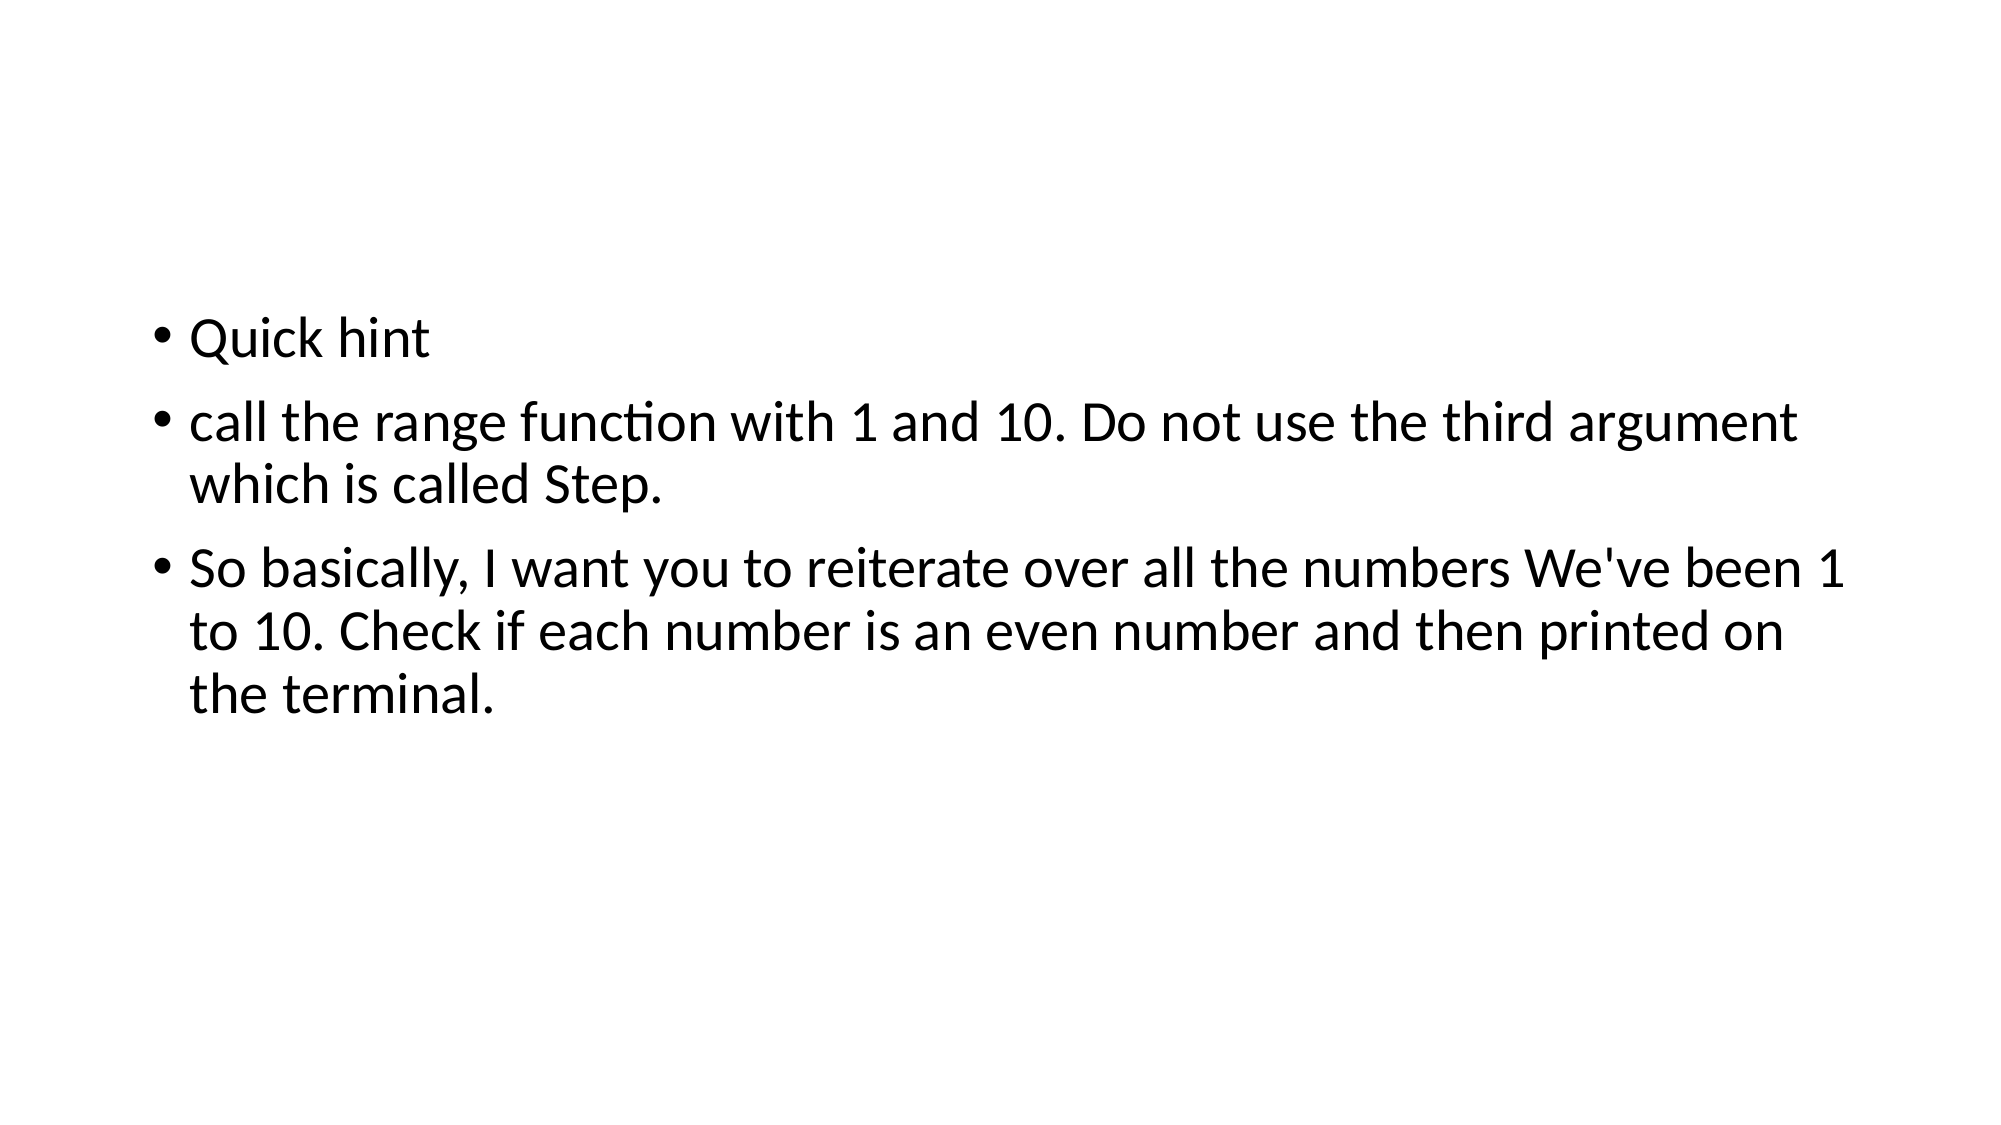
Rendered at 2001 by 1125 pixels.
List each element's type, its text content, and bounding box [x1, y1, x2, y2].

list Quick hint call the range function with 1 and 10. Do not use the third argument which is called Step. So basically, I want you to reiterate over all the numbers We've been 1 to 10. Check if each number is an even number and then printed on the terminal. [137, 299, 1863, 1014]
